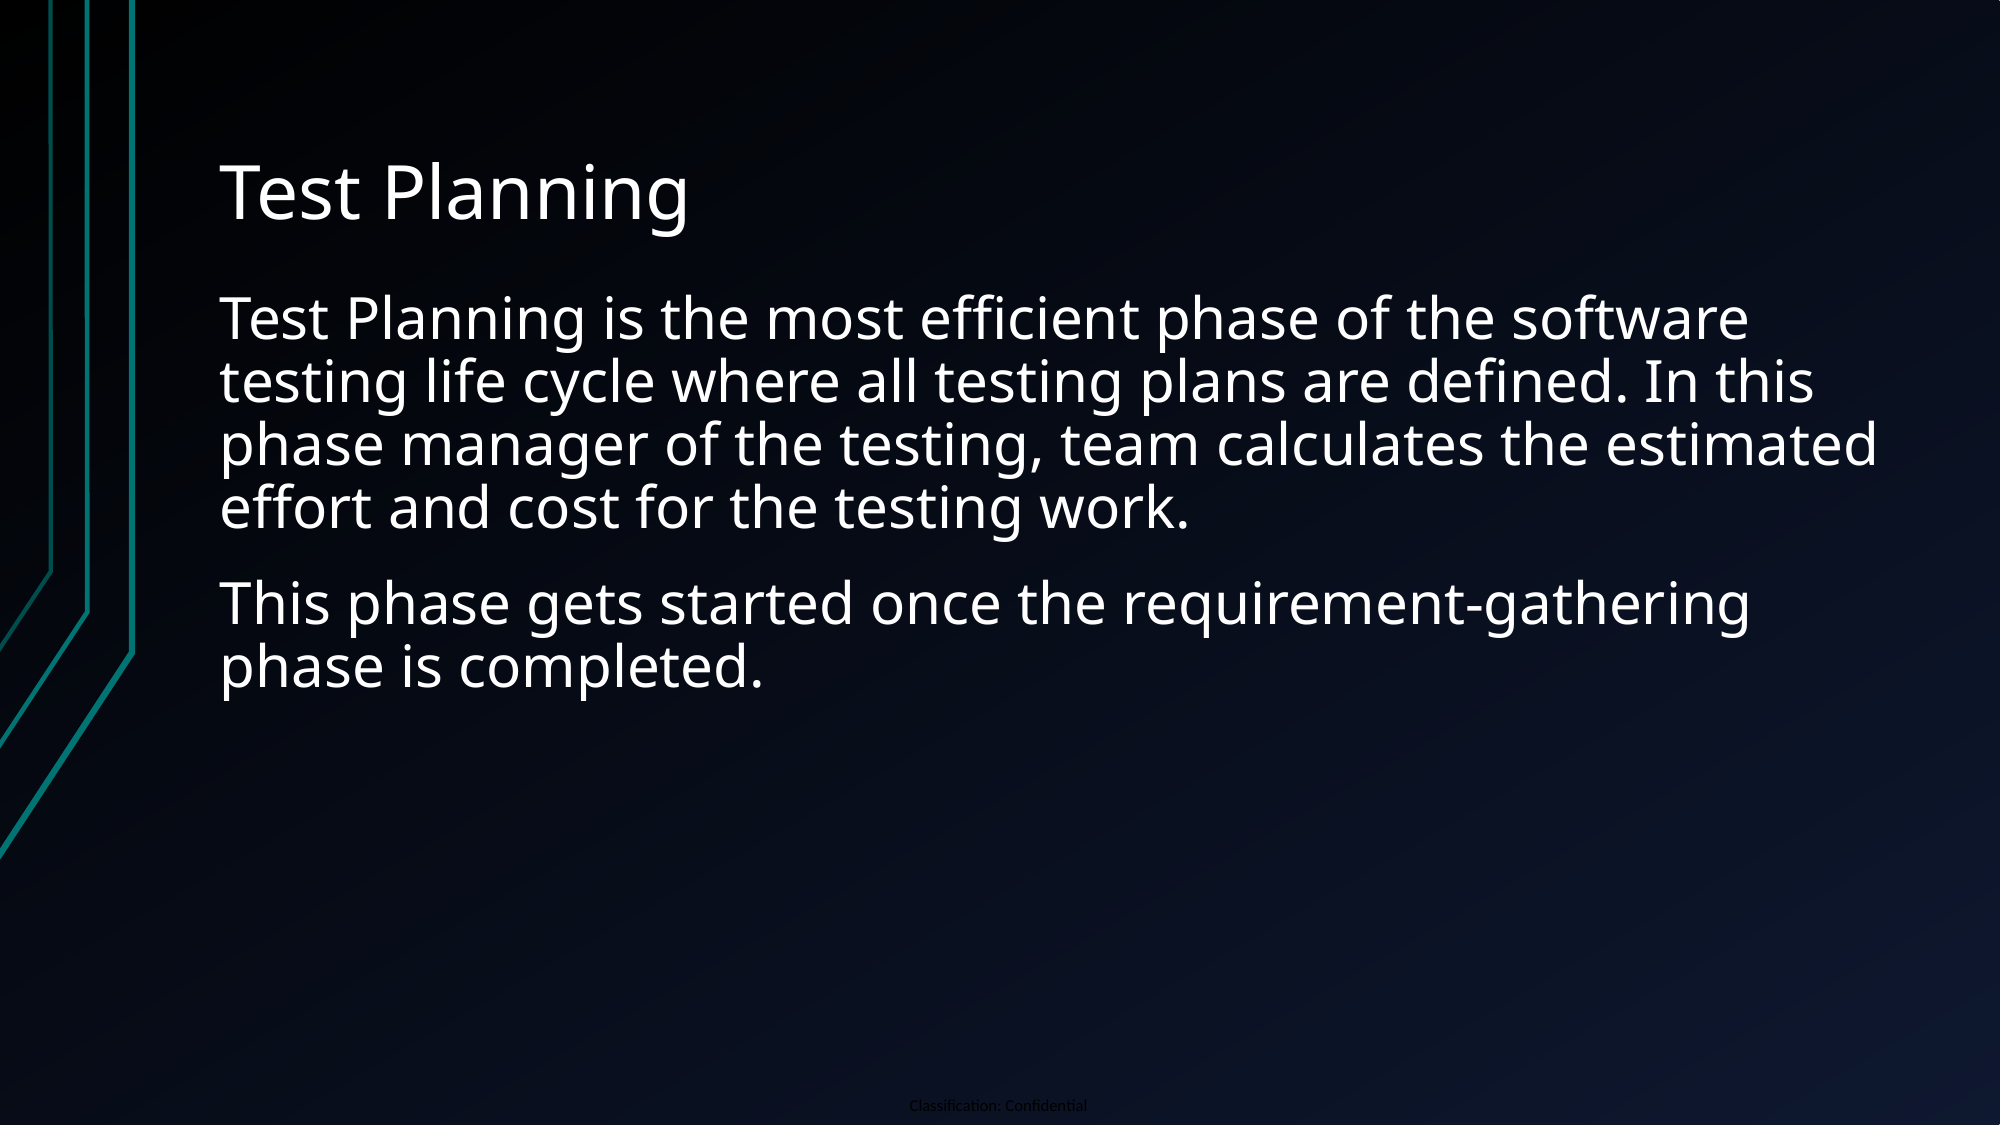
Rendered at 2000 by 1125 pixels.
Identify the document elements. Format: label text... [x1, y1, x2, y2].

title Test Planning [199, 45, 1900, 246]
list Test Planning is the most efficient phase of the software testing life cycle where all testing plans are defined. In this phase manager of the testing, team calculates the estimated effort and cost for the testing work. This phase gets started once the requirement-gathering phase is completed. [199, 279, 1900, 1012]
